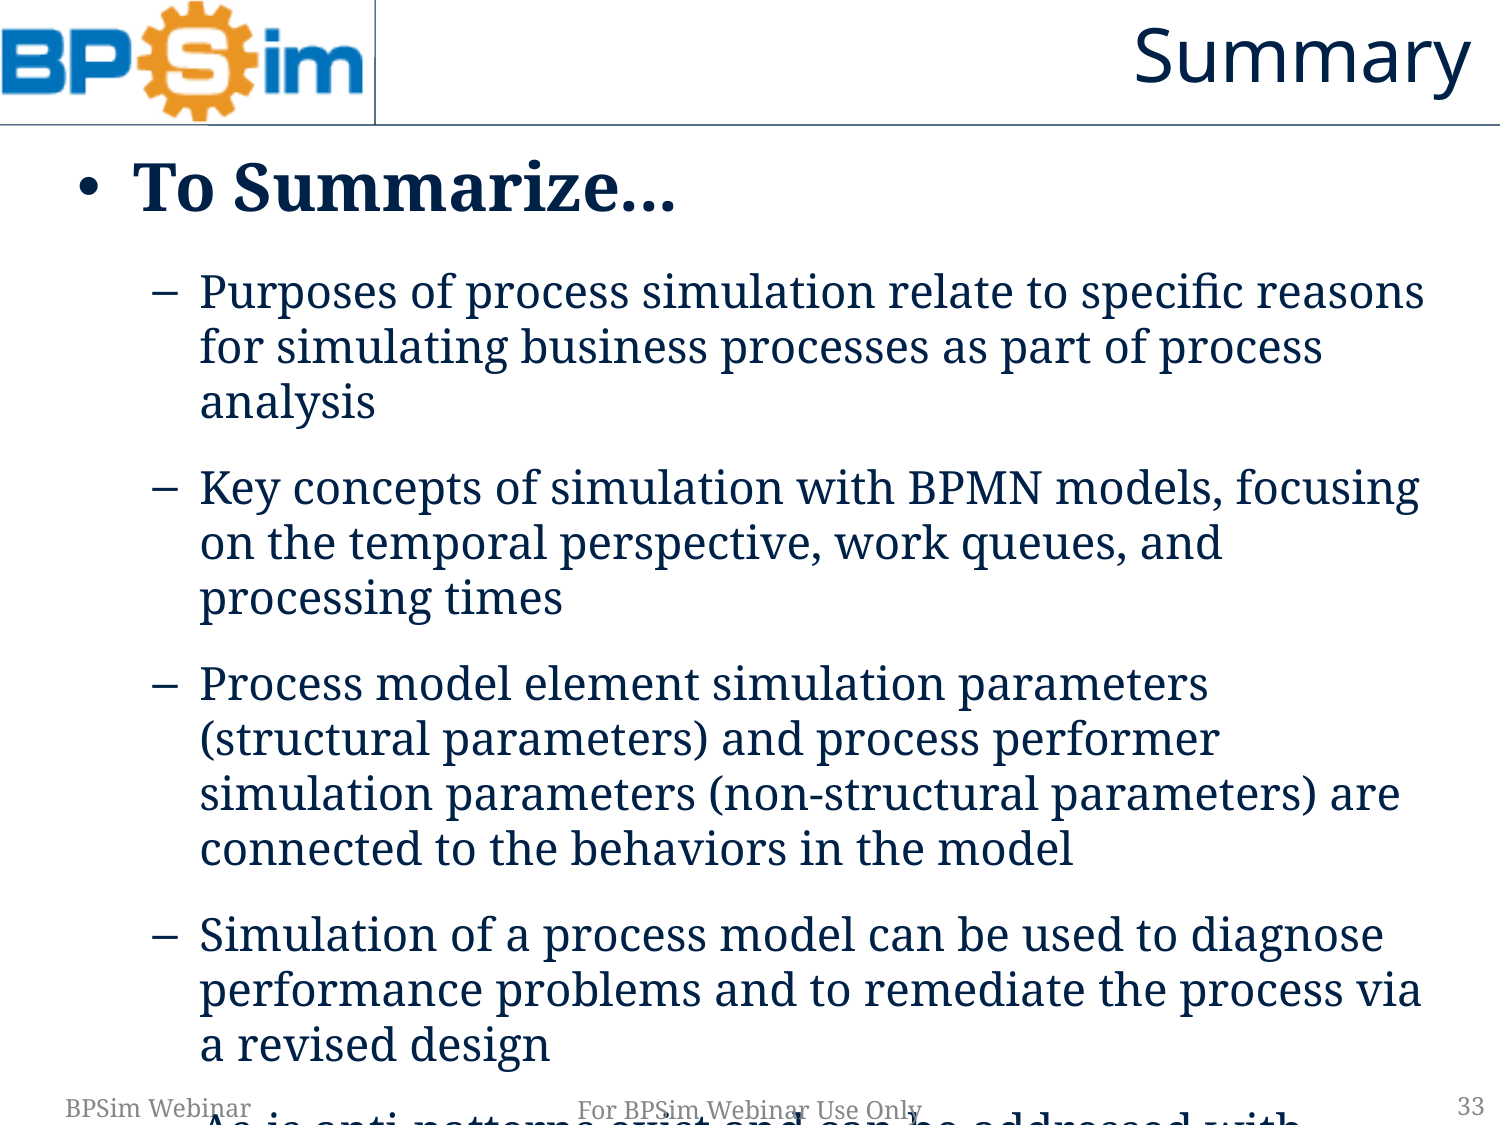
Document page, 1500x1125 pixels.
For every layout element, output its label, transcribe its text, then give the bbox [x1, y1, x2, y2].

slide_number 33 [1149, 1077, 1500, 1125]
list To Summarize... Purposes of process simulation relate to specific reasons for simulating business processes as part of process analysis Key concepts of simulation with BPMN models, focusing on the temporal perspective, work queues, and processing times Process model element simulation parameters (structural parameters) and process performer simulation parameters (non-structural parameters) are connected to the behaviors in the model Simulation of a process model can be used to diagnose performance problems and to remediate the process via a revised design As-is anti-patterns exist and can be addressed with redesign patterns as processes are reengineered to address performance problems unearthed through simulation as part of process analysis [62, 137, 1463, 1075]
title Summary [365, 0, 1488, 138]
picture [0, 0, 365, 125]
footer For BPSim Webinar Use Only [512, 1095, 988, 1125]
